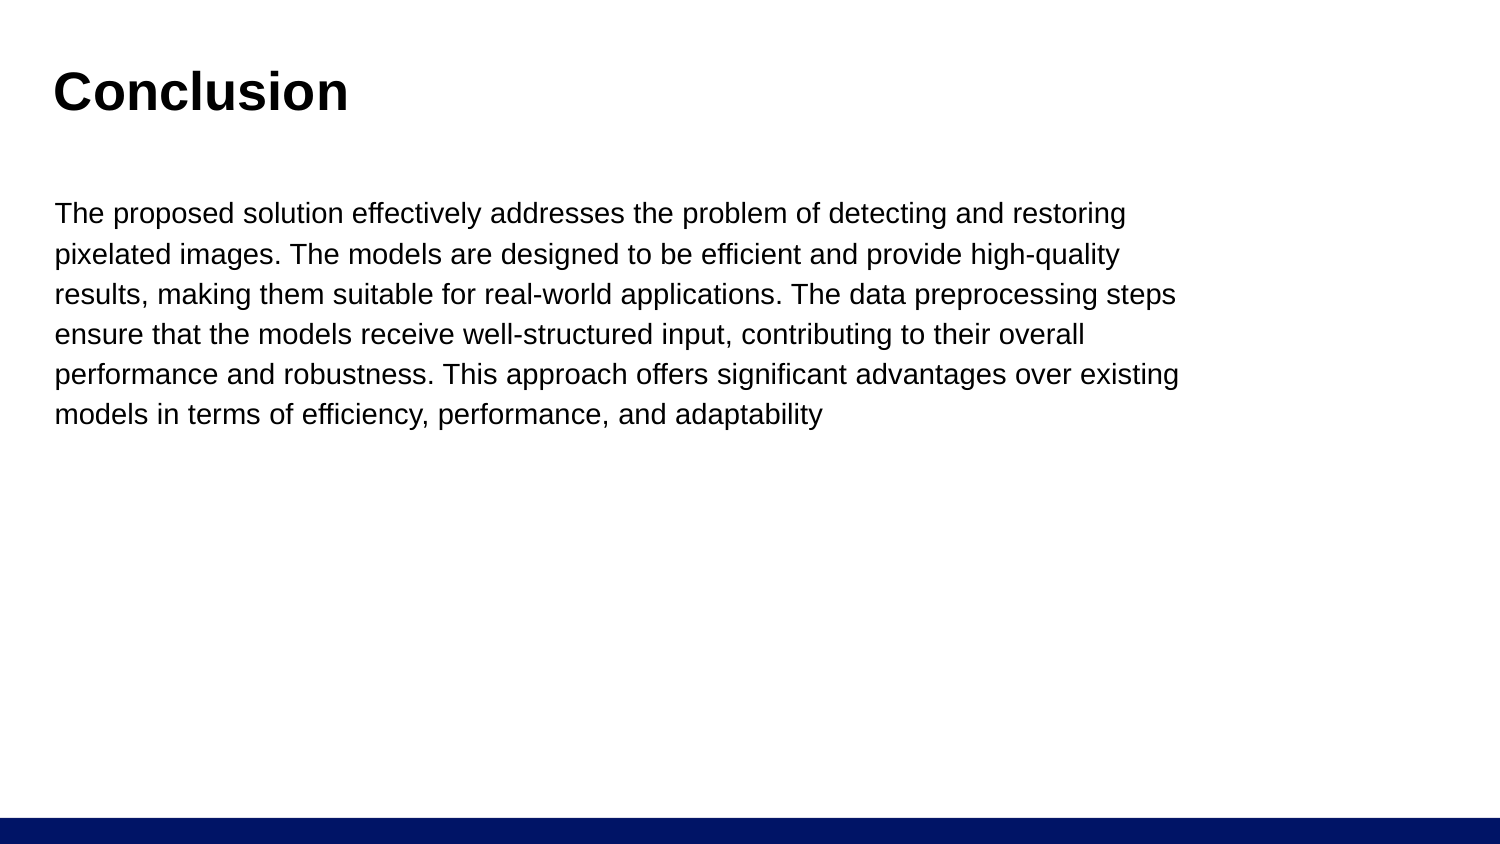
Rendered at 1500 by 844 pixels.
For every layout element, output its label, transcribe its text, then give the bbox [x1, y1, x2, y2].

text_box The proposed solution effectively addresses the problem of detecting and restoring pixelated images. The models are designed to be efficient and provide high-quality results, making them suitable for real-world applications. The data preprocessing steps ensure that the models receive well-structured input, contributing to their overall performance and robustness. This approach offers significant advantages over existing models in terms of efficiency, performance, and adaptability [39, 174, 1198, 446]
title Conclusion [51, 54, 352, 174]
picture [0, 817, 1500, 844]
